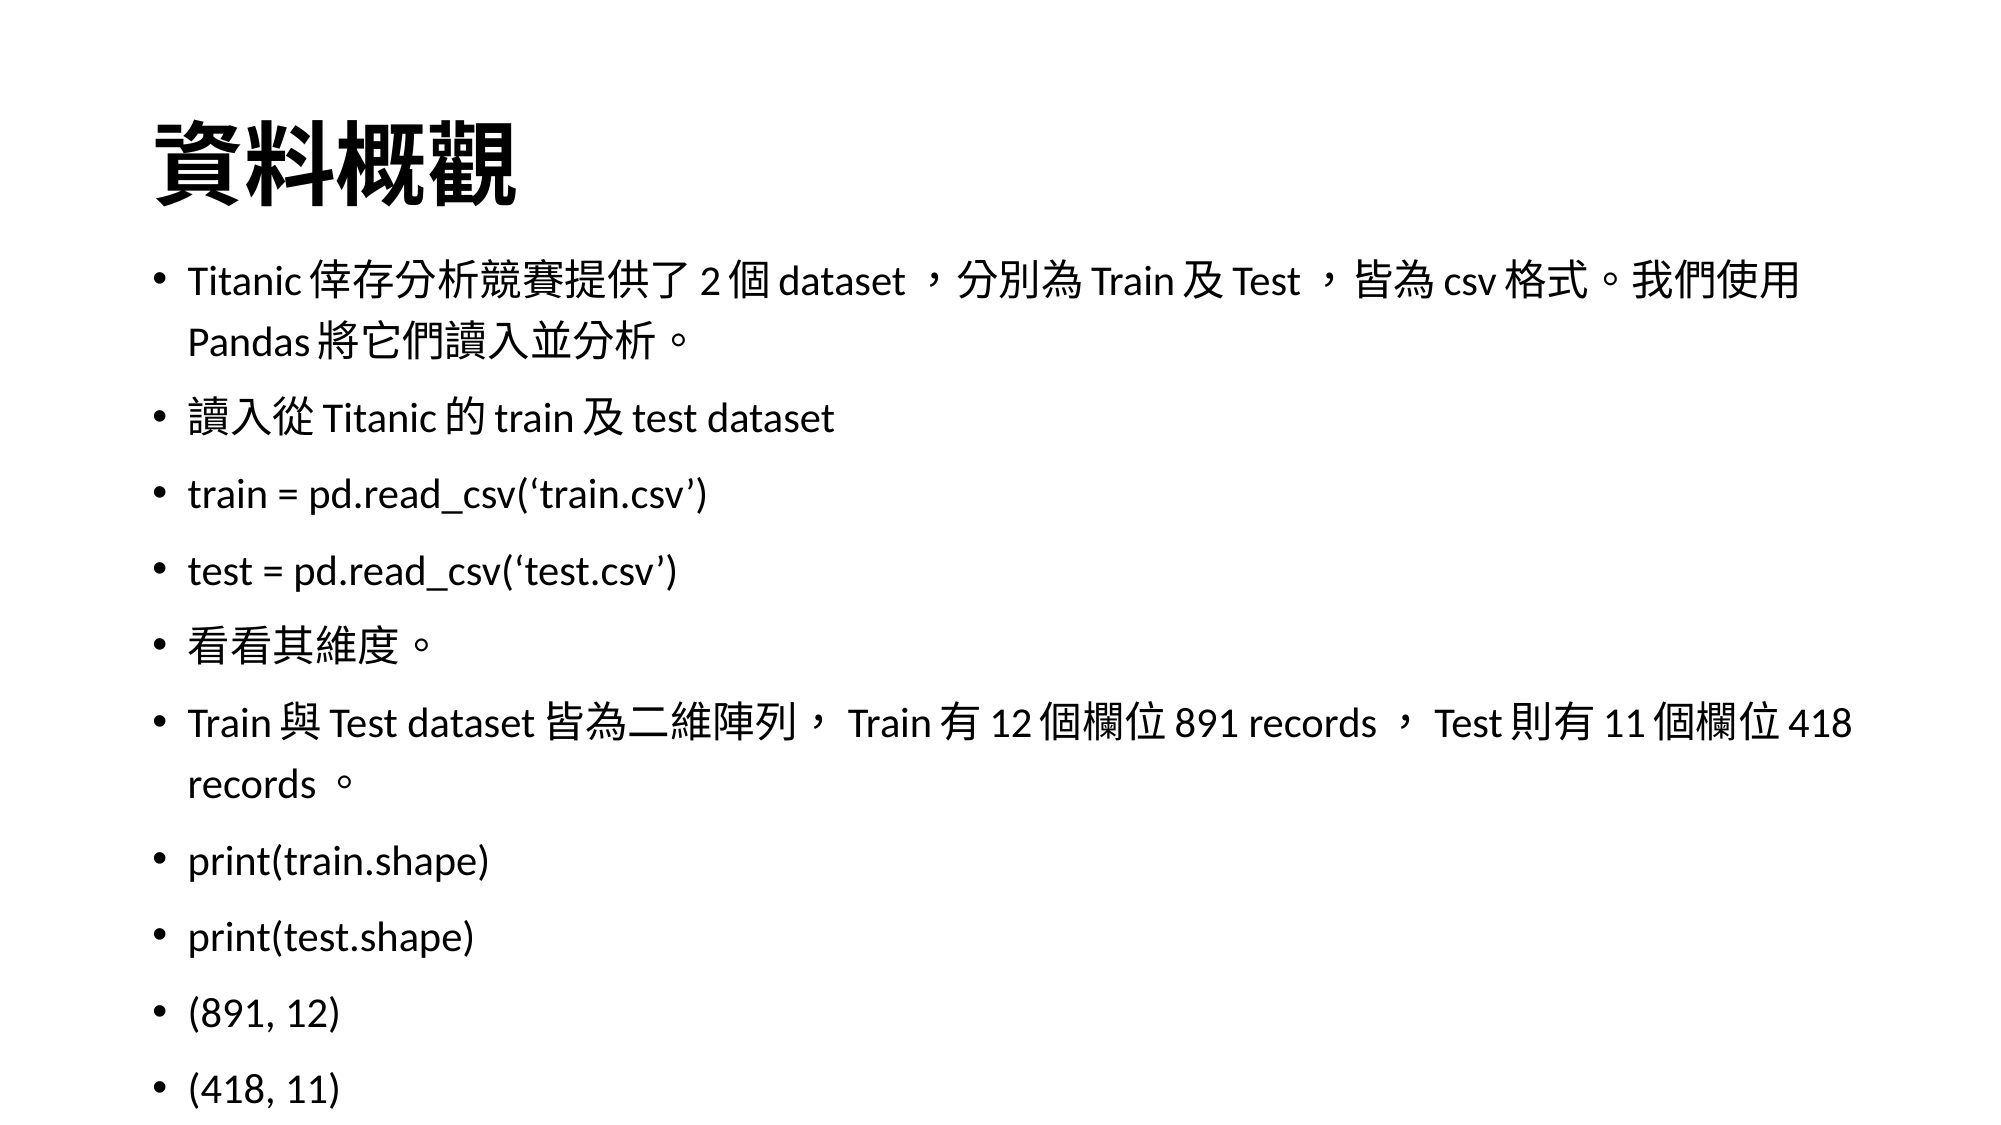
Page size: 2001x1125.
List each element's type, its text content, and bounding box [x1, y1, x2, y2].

title 資料概觀 [137, 59, 1863, 235]
list Titanic倖存分析競賽提供了2個dataset，分別為Train及Test，皆為csv格式。我們使用Pandas將它們讀入並分析。 讀入從Titanic的train及test dataset train = pd.read_csv(‘train.csv’) test = pd.read_csv(‘test.csv’) 看看其維度。 Train與Test dataset皆為二維陣列，Train有12個欄位891 records，Test則有11個欄位418 records。 print(train.shape) print(test.shape) (891, 12) (418, 11) [137, 235, 1927, 1125]
